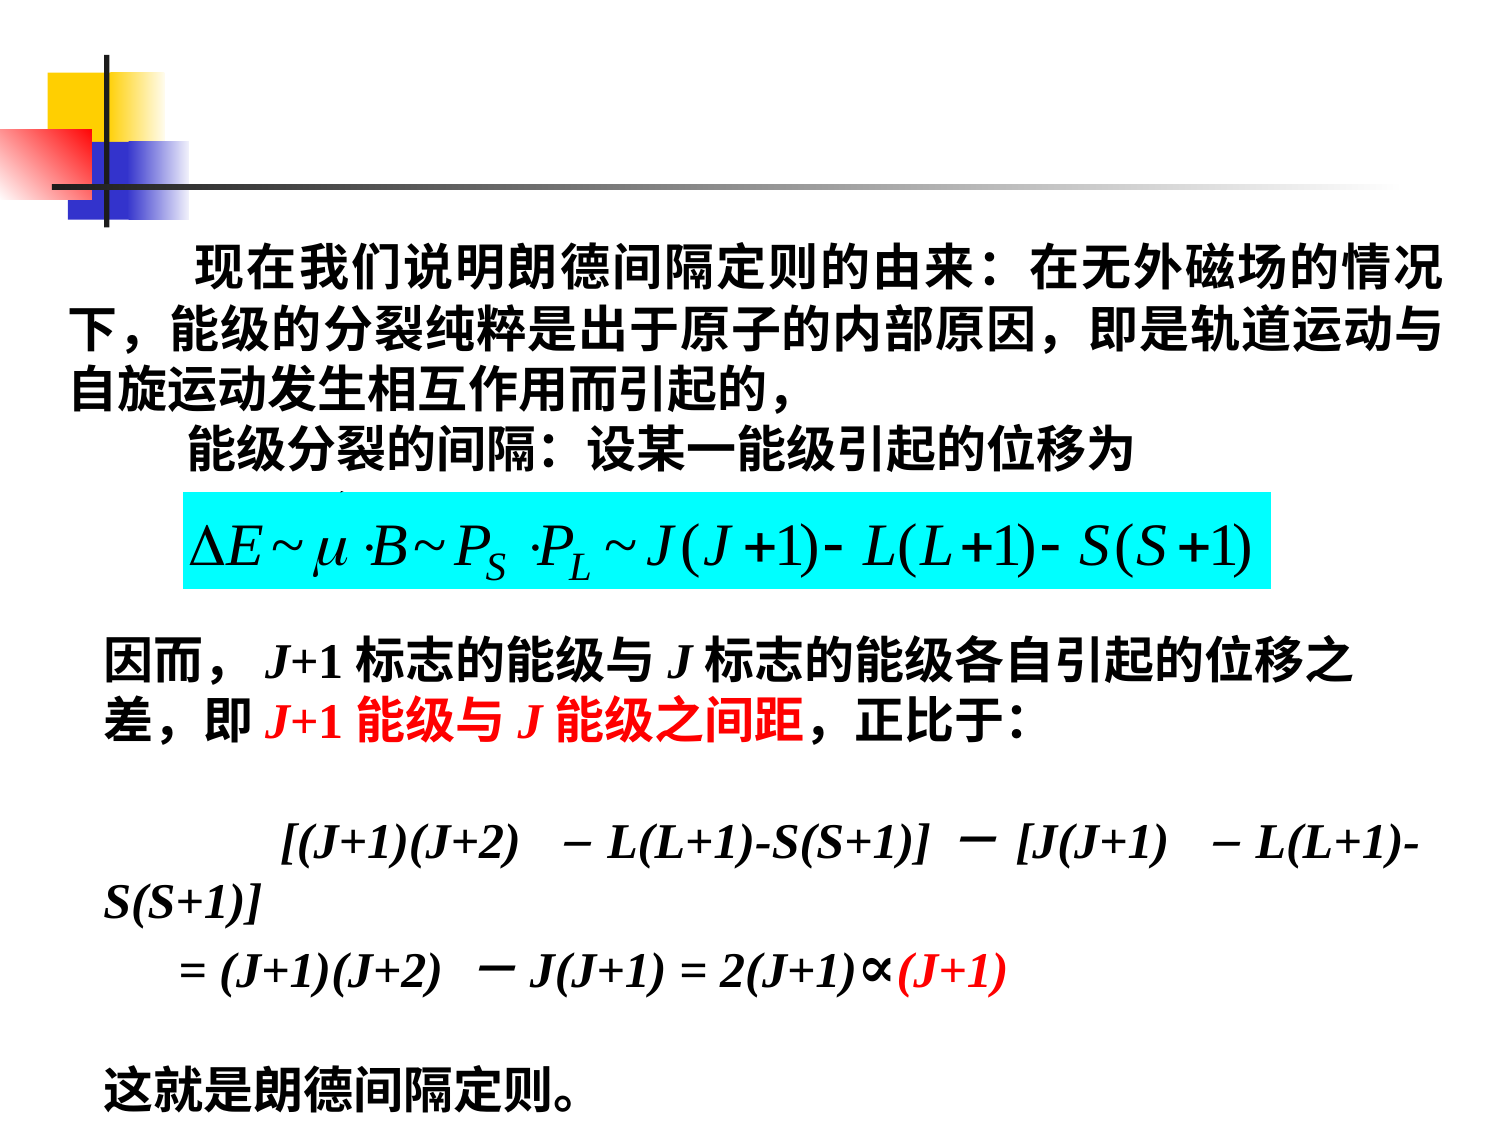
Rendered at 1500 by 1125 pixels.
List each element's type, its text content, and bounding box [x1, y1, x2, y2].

text_box 因而，J+1标志的能级与J标志的能级各自引起的位移之差，即J+1能级与J能级之间距，正比于： [(J+1)(J+2) －L(L+1)-S(S+1)]－[J(J+1) －L(L+1)-S(S+1)] = (J+1)(J+2) －J(J+1) = 2(J+1)∝(J+1) 这就是朗德间隔定则。 [88, 621, 1436, 1125]
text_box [183, 491, 1271, 589]
text_box 现在我们说明朗德间隔定则的由来：在无外磁场的情况下，能级的分裂纯粹是出于原子的内部原因，即是轨道运动与自旋运动发生相互作用而引起的， 能级分裂的间隔：设某一能级引起的位移为 [53, 220, 1459, 485]
